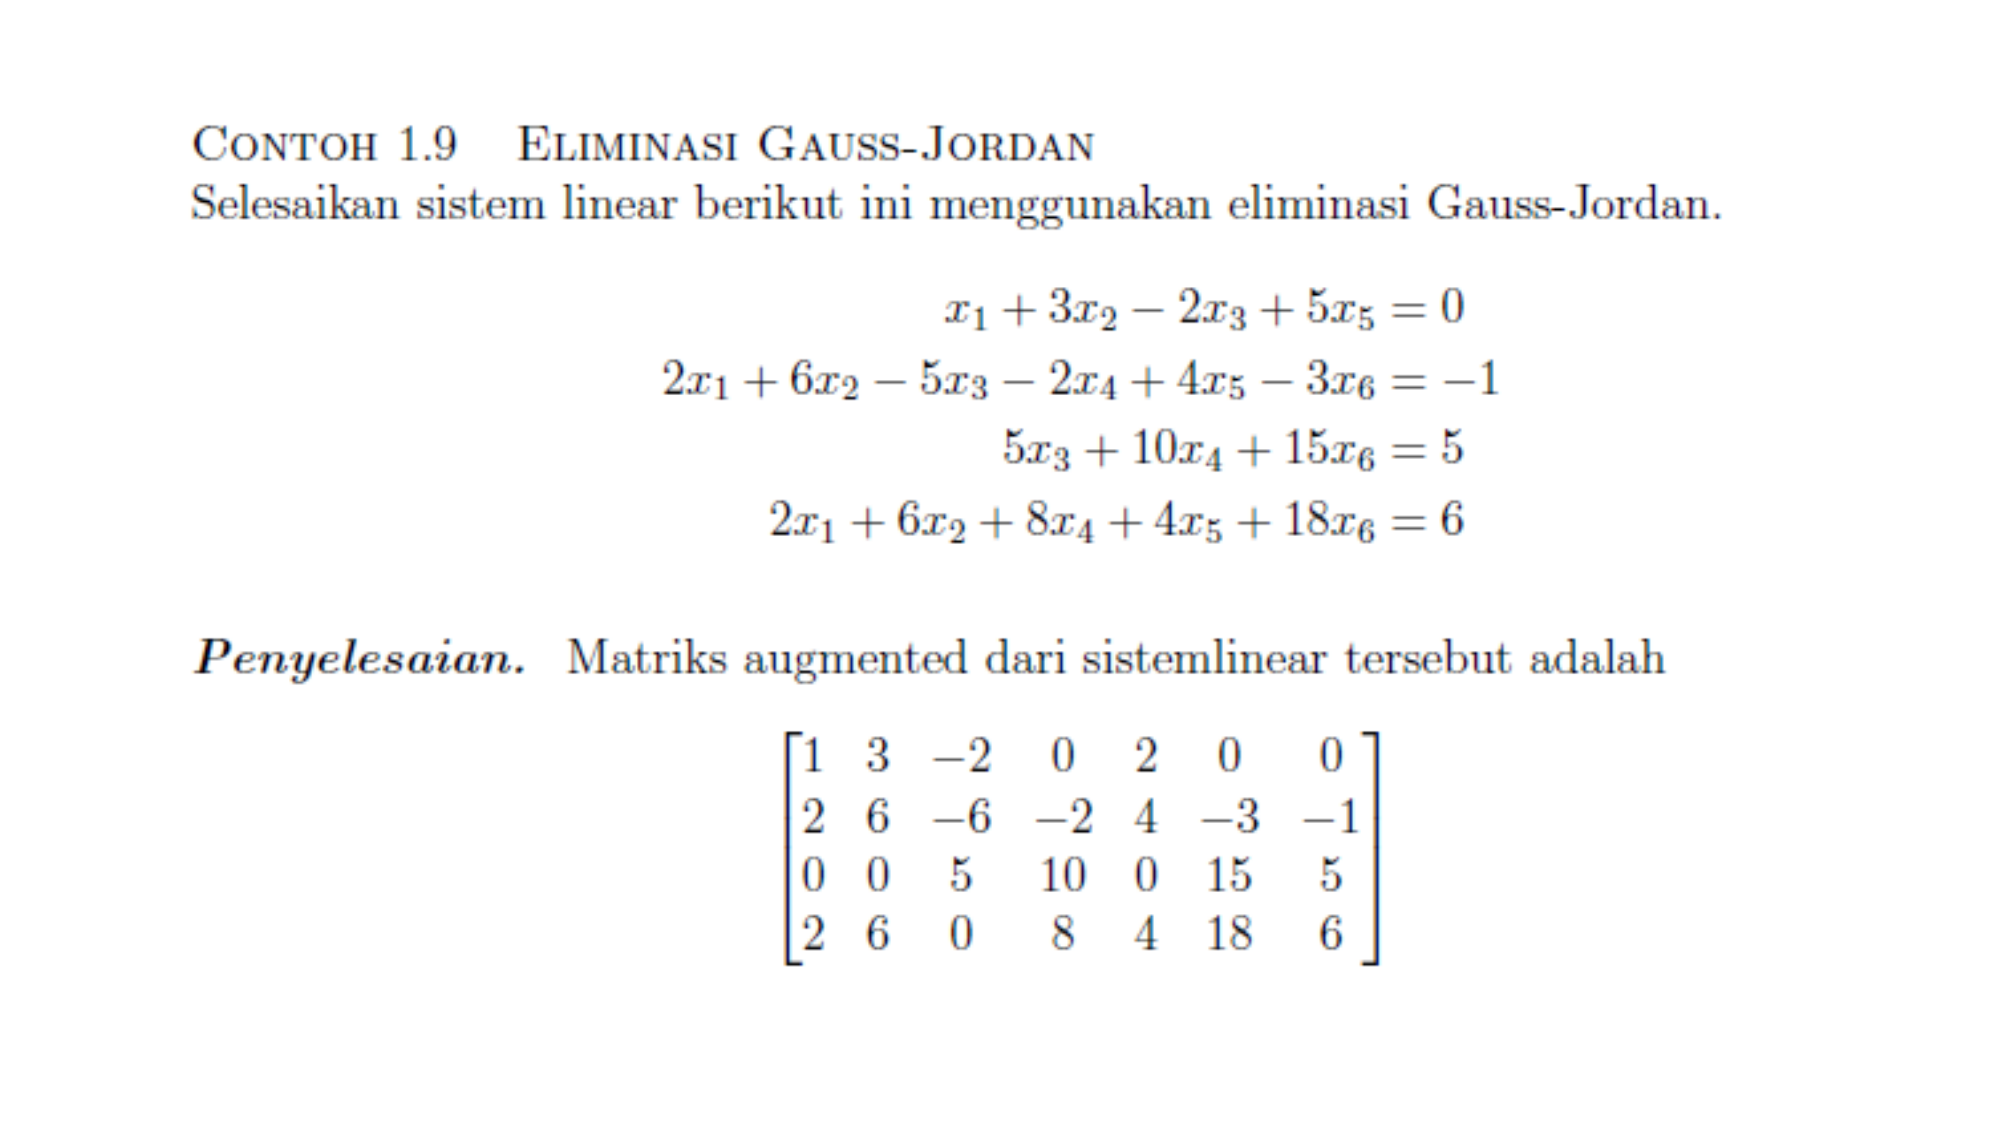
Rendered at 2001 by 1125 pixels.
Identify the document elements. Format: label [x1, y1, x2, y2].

picture [158, 92, 1762, 993]
